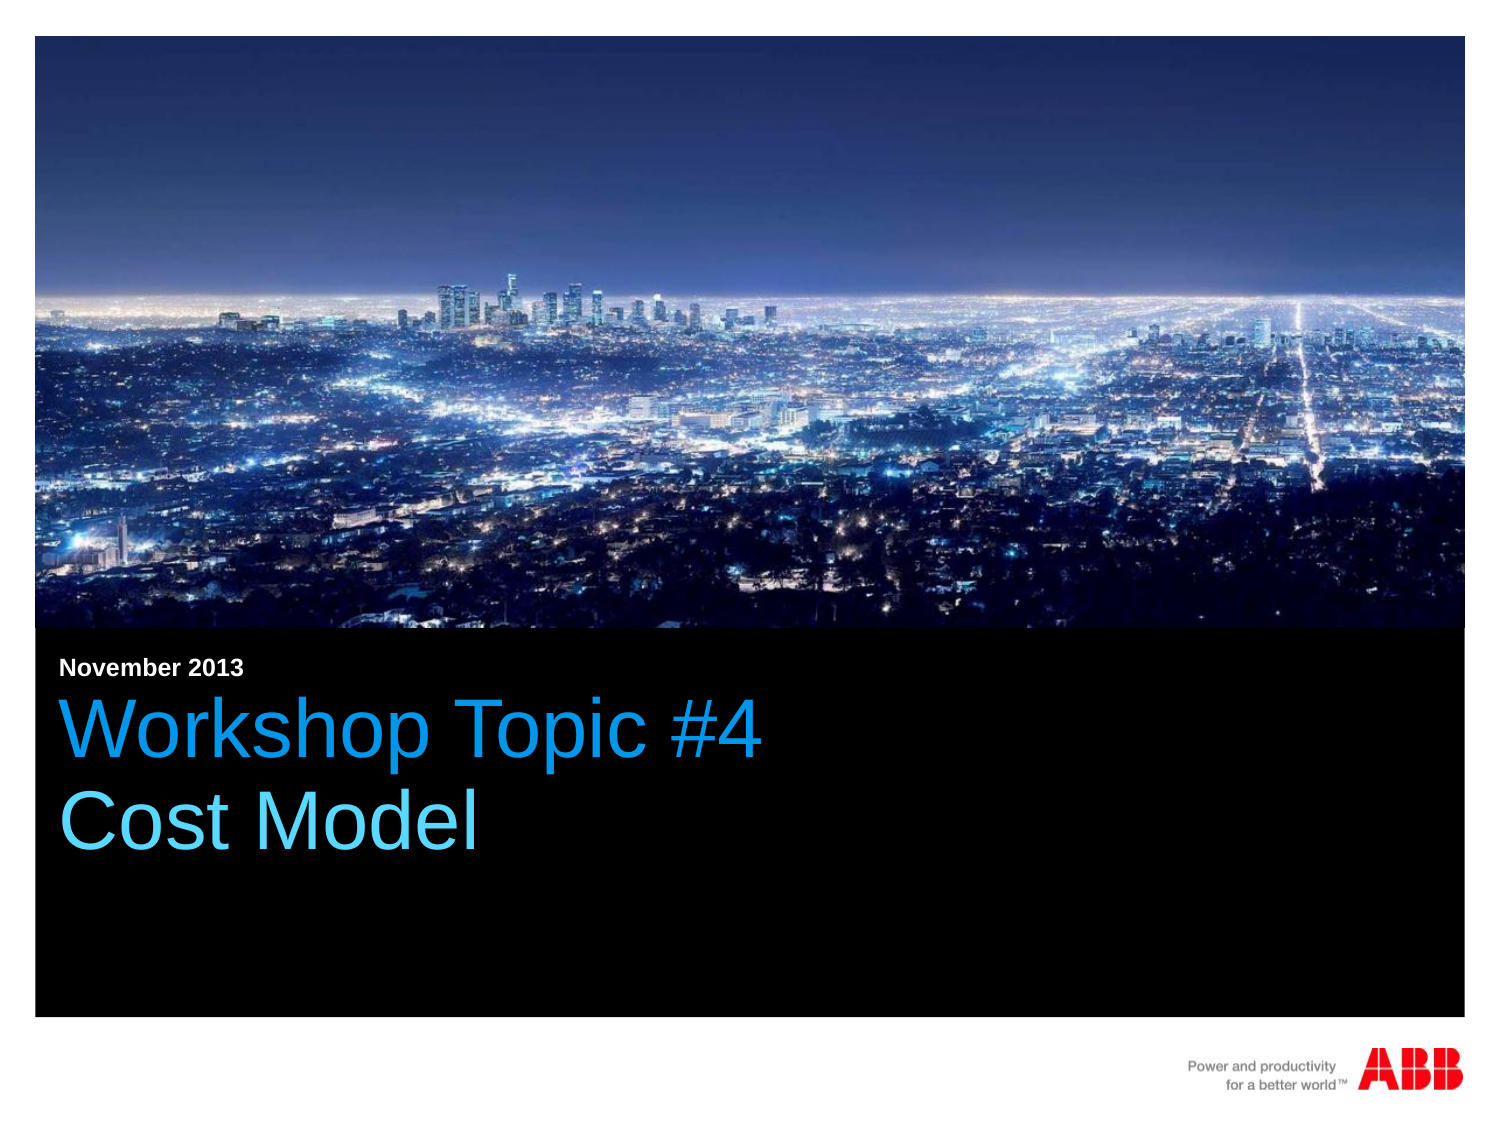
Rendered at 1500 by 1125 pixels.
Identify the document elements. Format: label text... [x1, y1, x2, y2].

list November 2013 [35, 651, 1465, 687]
picture [35, 36, 1465, 628]
title Workshop Topic #4 [35, 687, 1465, 777]
picture [1168, 1048, 1463, 1090]
subtitle Cost Model [35, 777, 1465, 1018]
